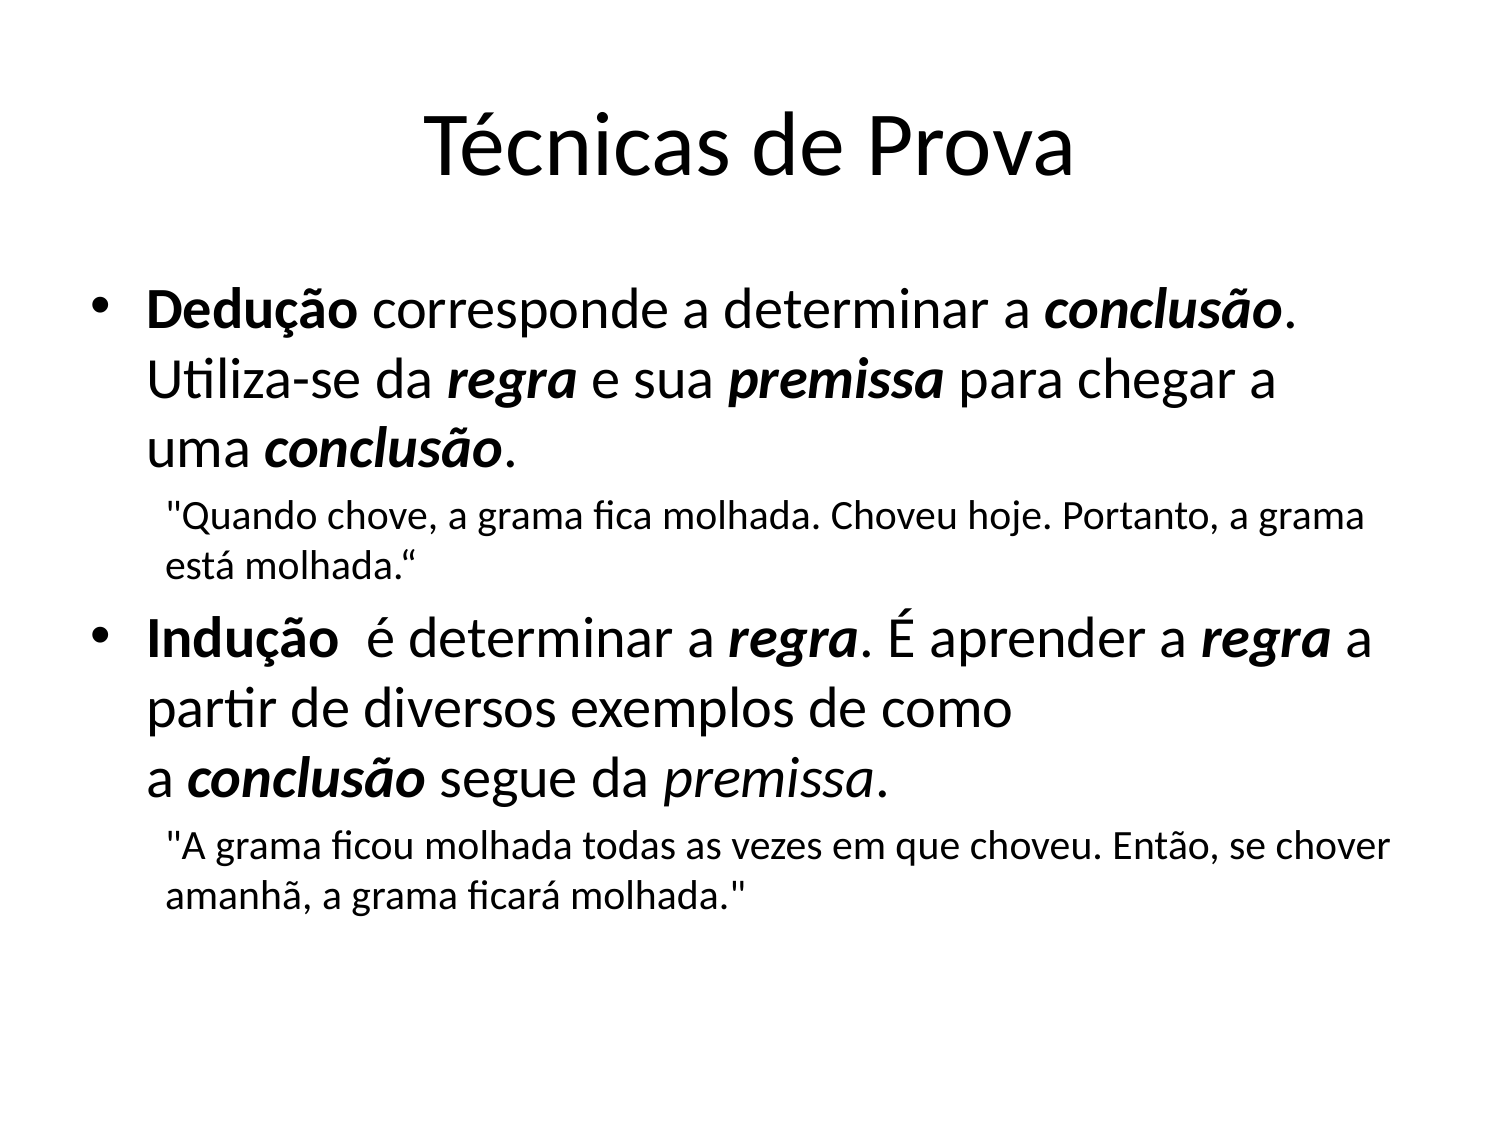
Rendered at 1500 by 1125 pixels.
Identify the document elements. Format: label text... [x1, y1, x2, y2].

title Técnicas de Prova [75, 45, 1425, 233]
list Dedução corresponde a determinar a conclusão. Utiliza-se da regra e sua premissa para chegar a uma conclusão. "Quando chove, a grama fica molhada. Choveu hoje. Portanto, a grama está molhada.“ Indução é determinar a regra. É aprender a regra a partir de diversos exemplos de como a conclusão segue da premissa. "A grama ficou molhada todas as vezes em que choveu. Então, se chover amanhã, a grama ficará molhada." [75, 262, 1425, 1005]
